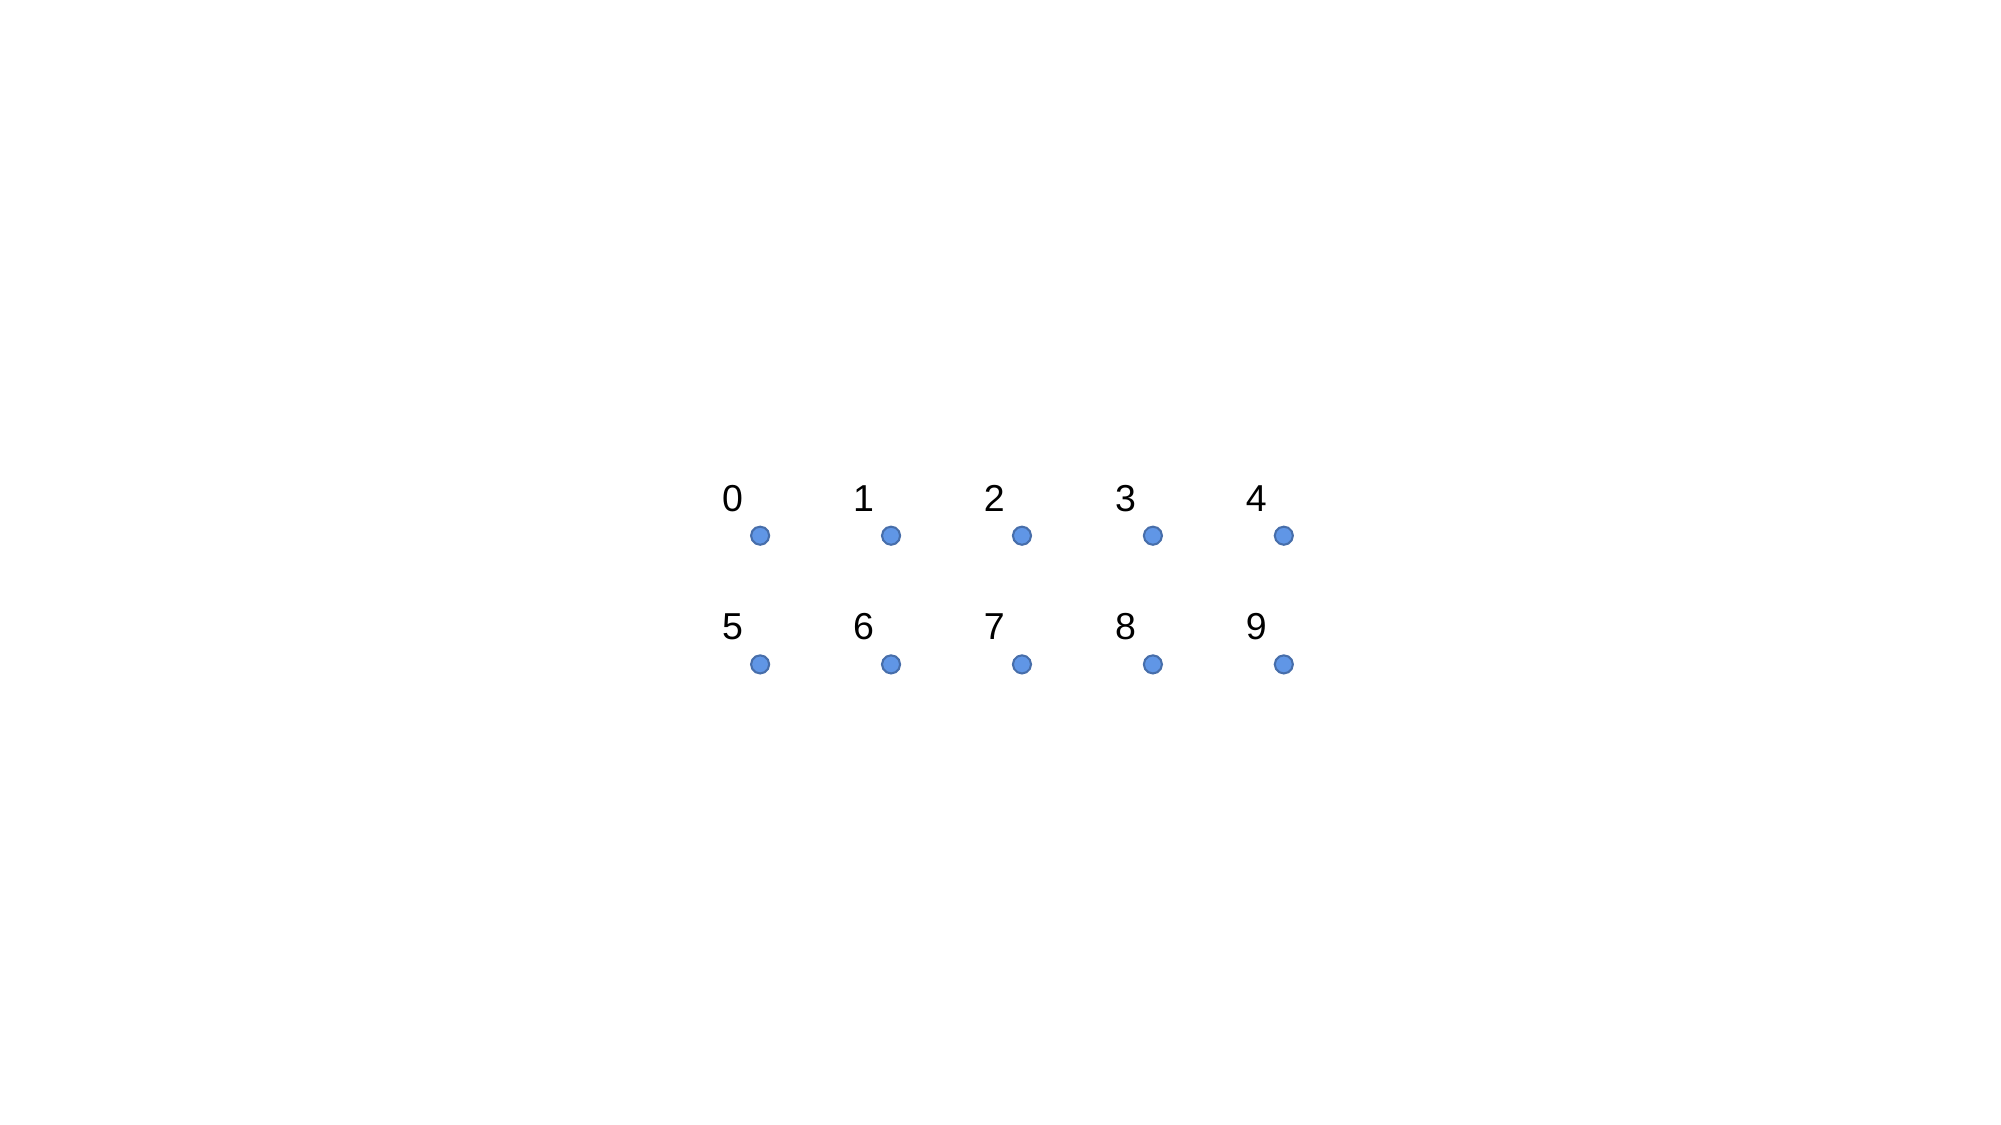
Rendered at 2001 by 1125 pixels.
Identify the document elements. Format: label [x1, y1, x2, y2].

text_box [838, 594, 901, 674]
text_box [1099, 466, 1162, 545]
text_box [838, 466, 901, 545]
text_box [968, 466, 1031, 545]
text_box [968, 594, 1031, 674]
text_box [707, 466, 770, 545]
text_box [707, 594, 770, 674]
text_box [1099, 594, 1162, 674]
text_box [1230, 594, 1293, 674]
text_box [1230, 466, 1293, 545]
